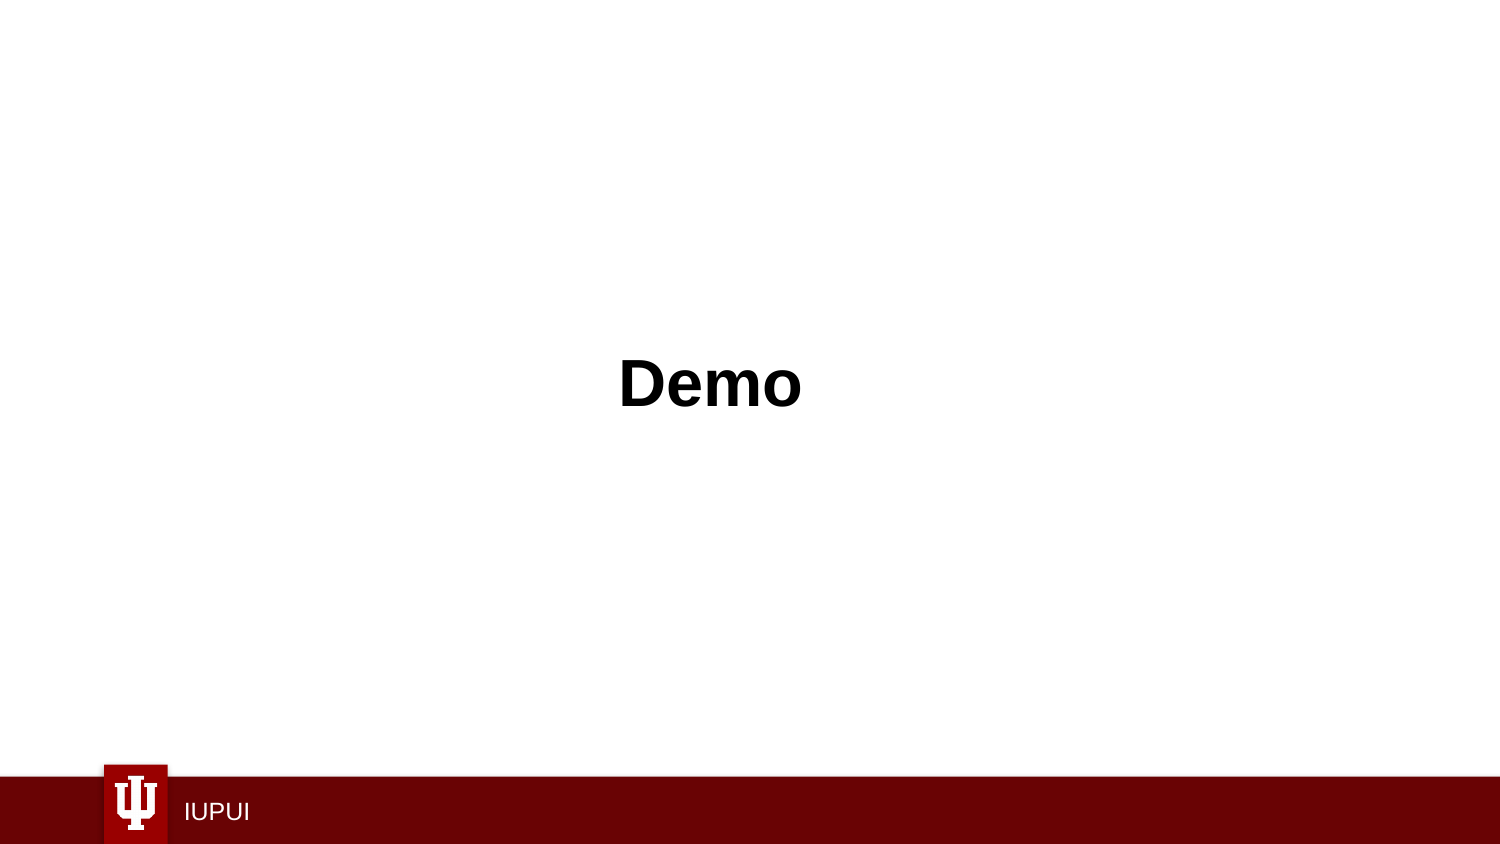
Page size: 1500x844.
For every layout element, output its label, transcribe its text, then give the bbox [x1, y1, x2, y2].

text_box Demo [603, 332, 1500, 447]
